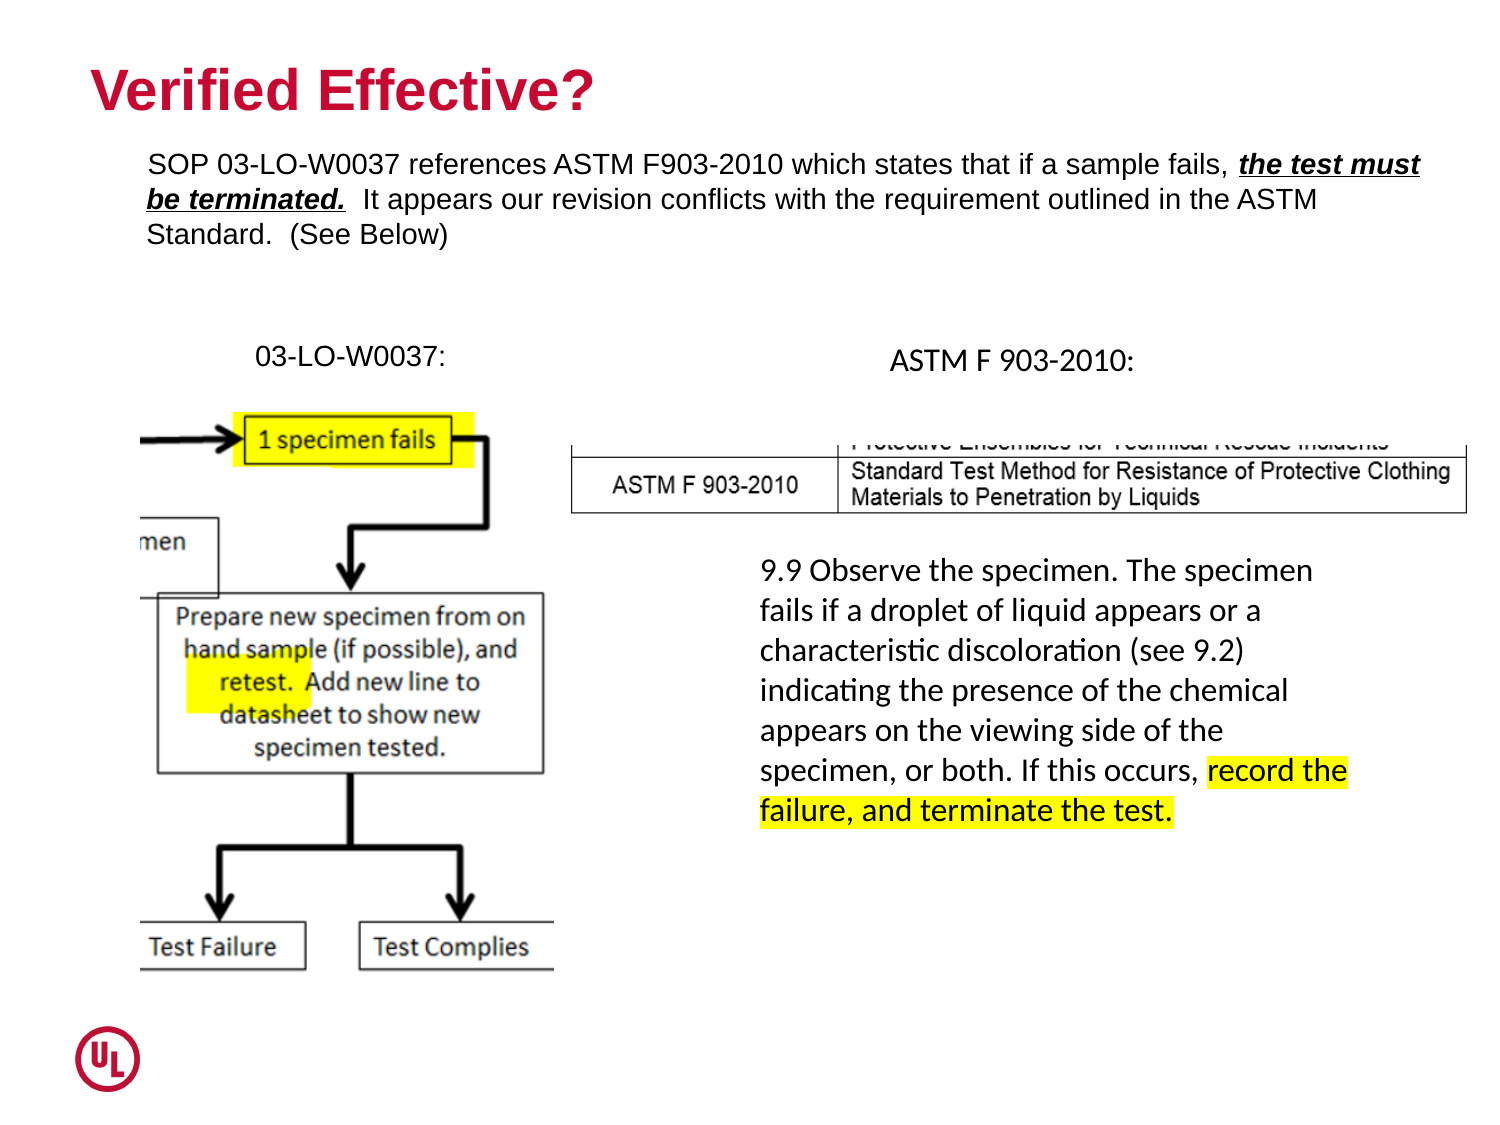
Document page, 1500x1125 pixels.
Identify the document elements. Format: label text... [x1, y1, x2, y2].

list SOP 03-LO-W0037 references ASTM F903-2010 which states that if a sample fails, the test must be terminated. It appears our revision conflicts with the requirement outlined in the ASTM Standard. (See Below) 03-LO-W0037: [75, 137, 1450, 1005]
title Verified Effective? [75, 45, 1425, 137]
picture [140, 412, 554, 973]
picture [75, 1026, 140, 1092]
picture [562, 445, 1476, 523]
text_box ASTM F 903-2010: [875, 330, 1425, 386]
text_box 9.9 Observe the specimen. The specimen fails if a droplet of liquid appears or a characteristic discoloration (see 9.2) indicating the presence of the chemical appears on the viewing side of the specimen, or both. If this occurs, record the failure, and terminate the test. [745, 540, 1383, 835]
